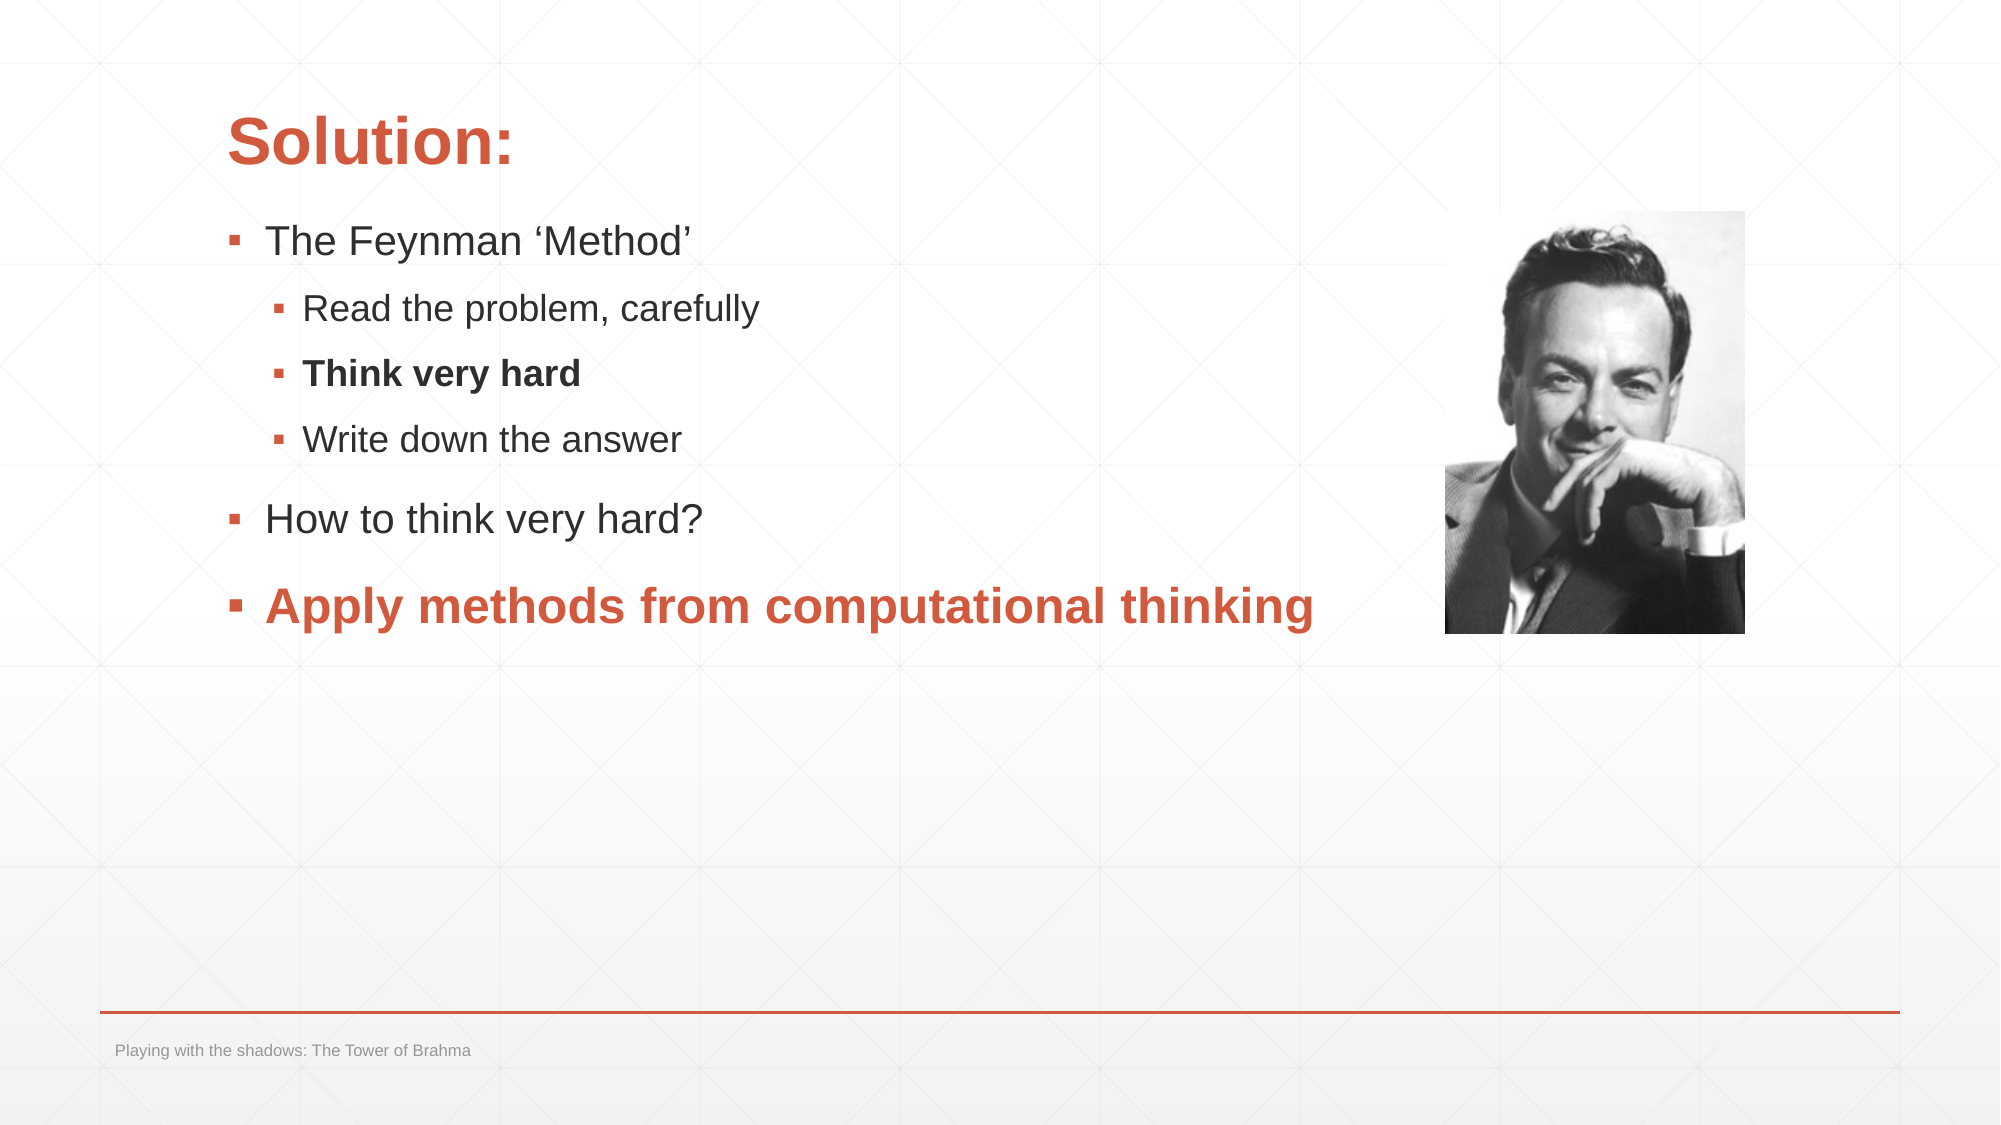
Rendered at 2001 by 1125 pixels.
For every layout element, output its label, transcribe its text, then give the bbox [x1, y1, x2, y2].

footer Playing with the shadows: The Tower of Brahma [99, 1031, 1494, 1069]
title Solution: [212, 82, 1788, 187]
picture [1445, 211, 1745, 634]
list The Feynman ‘Method’ Read the problem, carefully Think very hard Write down the answer How to think very hard? Apply methods from computational thinking [212, 211, 1788, 950]
